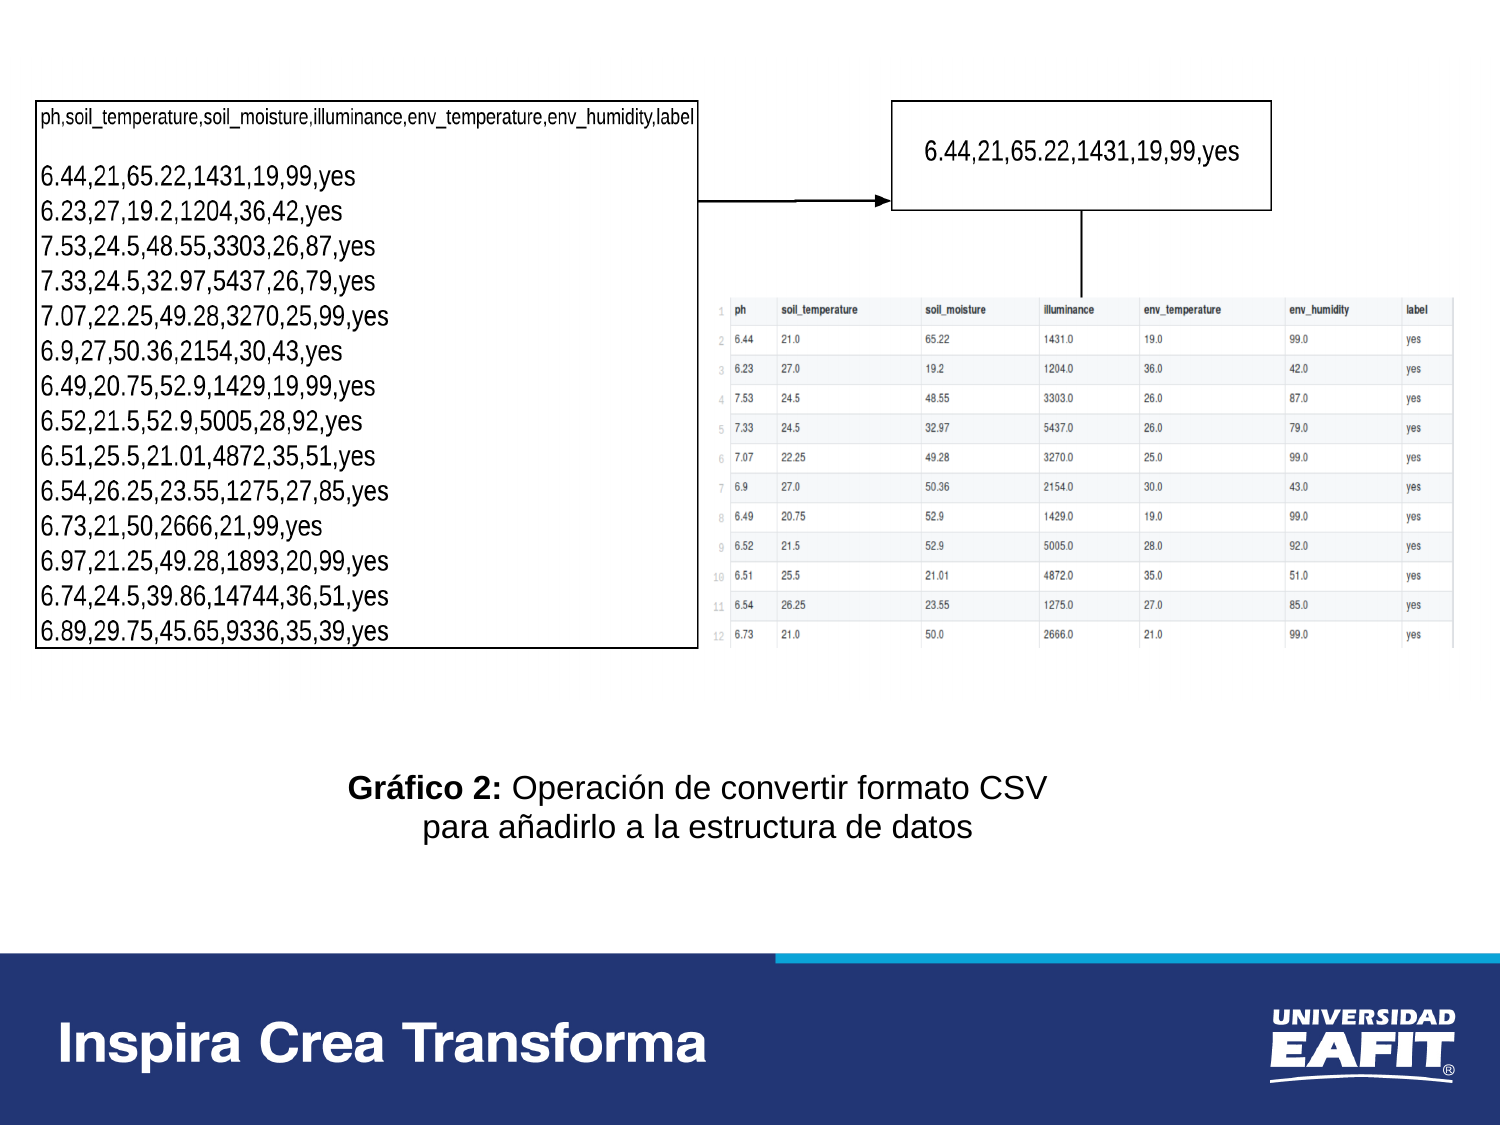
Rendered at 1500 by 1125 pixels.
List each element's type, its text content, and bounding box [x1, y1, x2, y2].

text_box Gráfico 2: Operación de convertir formato CSV para añadirlo a la estructura de datos [315, 758, 1081, 839]
picture [0, 0, 1500, 1125]
